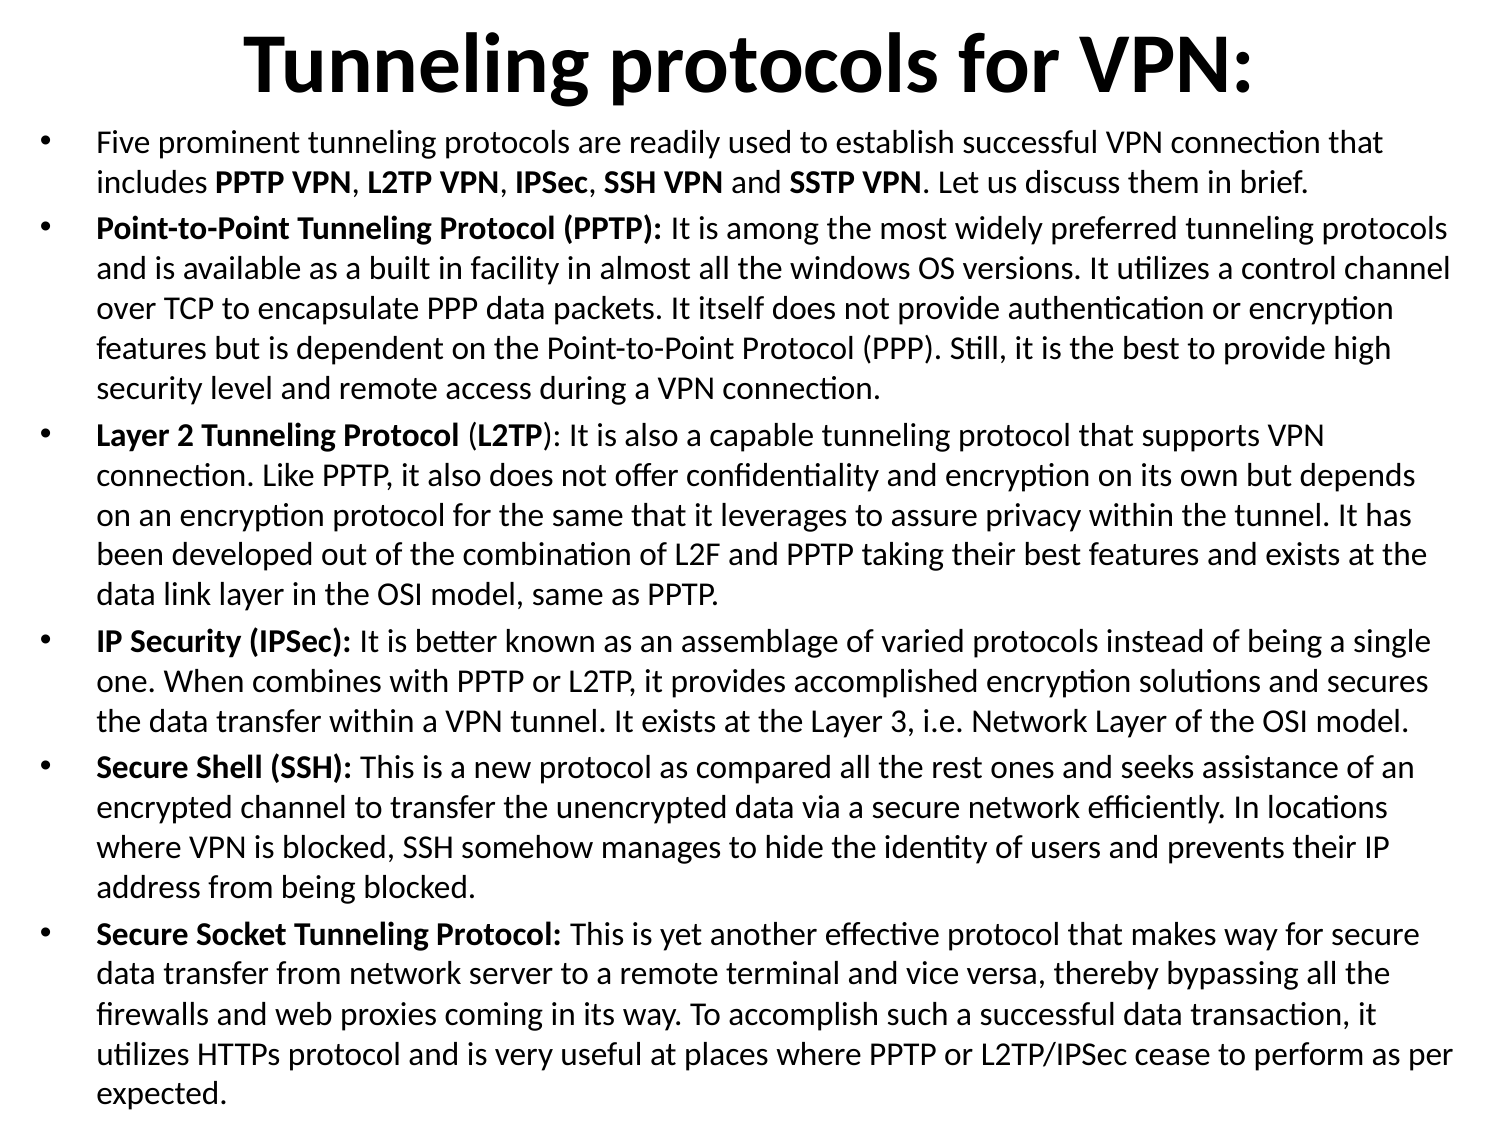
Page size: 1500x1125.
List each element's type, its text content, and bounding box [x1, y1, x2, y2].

list Five prominent tunneling protocols are readily used to establish successful VPN connection that includes PPTP VPN, L2TP VPN, IPSec, SSH VPN and SSTP VPN. Let us discuss them in brief. Point-to-Point Tunneling Protocol (PPTP): It is among the most widely preferred tunneling protocols and is available as a built in facility in almost all the windows OS versions. It utilizes a control channel over TCP to encapsulate PPP data packets. It itself does not provide authentication or encryption features but is dependent on the Point-to-Point Protocol (PPP). Still, it is the best to provide high security level and remote access during a VPN connection. Layer 2 Tunneling Protocol (L2TP): It is also a capable tunneling protocol that supports VPN connection. Like PPTP, it also does not offer confidentiality and encryption on its own but depends on an encryption protocol for the same that it leverages to assure privacy within the tunnel. It has been developed out of the combination of L2F and PPTP taking their best features and exists at the data link layer in the OSI model, same as PPTP. IP Security (IPSec): It is better known as an assemblage of varied protocols instead of being a single one. When combines with PPTP or L2TP, it provides accomplished encryption solutions and secures the data transfer within a VPN tunnel. It exists at the Layer 3, i.e. Network Layer of the OSI model. Secure Shell (SSH): This is a new protocol as compared all the rest ones and seeks assistance of an encrypted channel to transfer the unencrypted data via a secure network efficiently. In locations where VPN is blocked, SSH somehow manages to hide the identity of users and prevents their IP address from being blocked. Secure Socket Tunneling Protocol: This is yet another effective protocol that makes way for secure data transfer from network server to a remote terminal and vice versa, thereby bypassing all the firewalls and web proxies coming in its way. To accomplish such a successful data transaction, it utilizes HTTPs protocol and is very useful at places where PPTP or L2TP/IPSec cease to perform as per expected. [24, 112, 1475, 1100]
title Tunneling protocols for VPN: [75, 0, 1425, 112]
